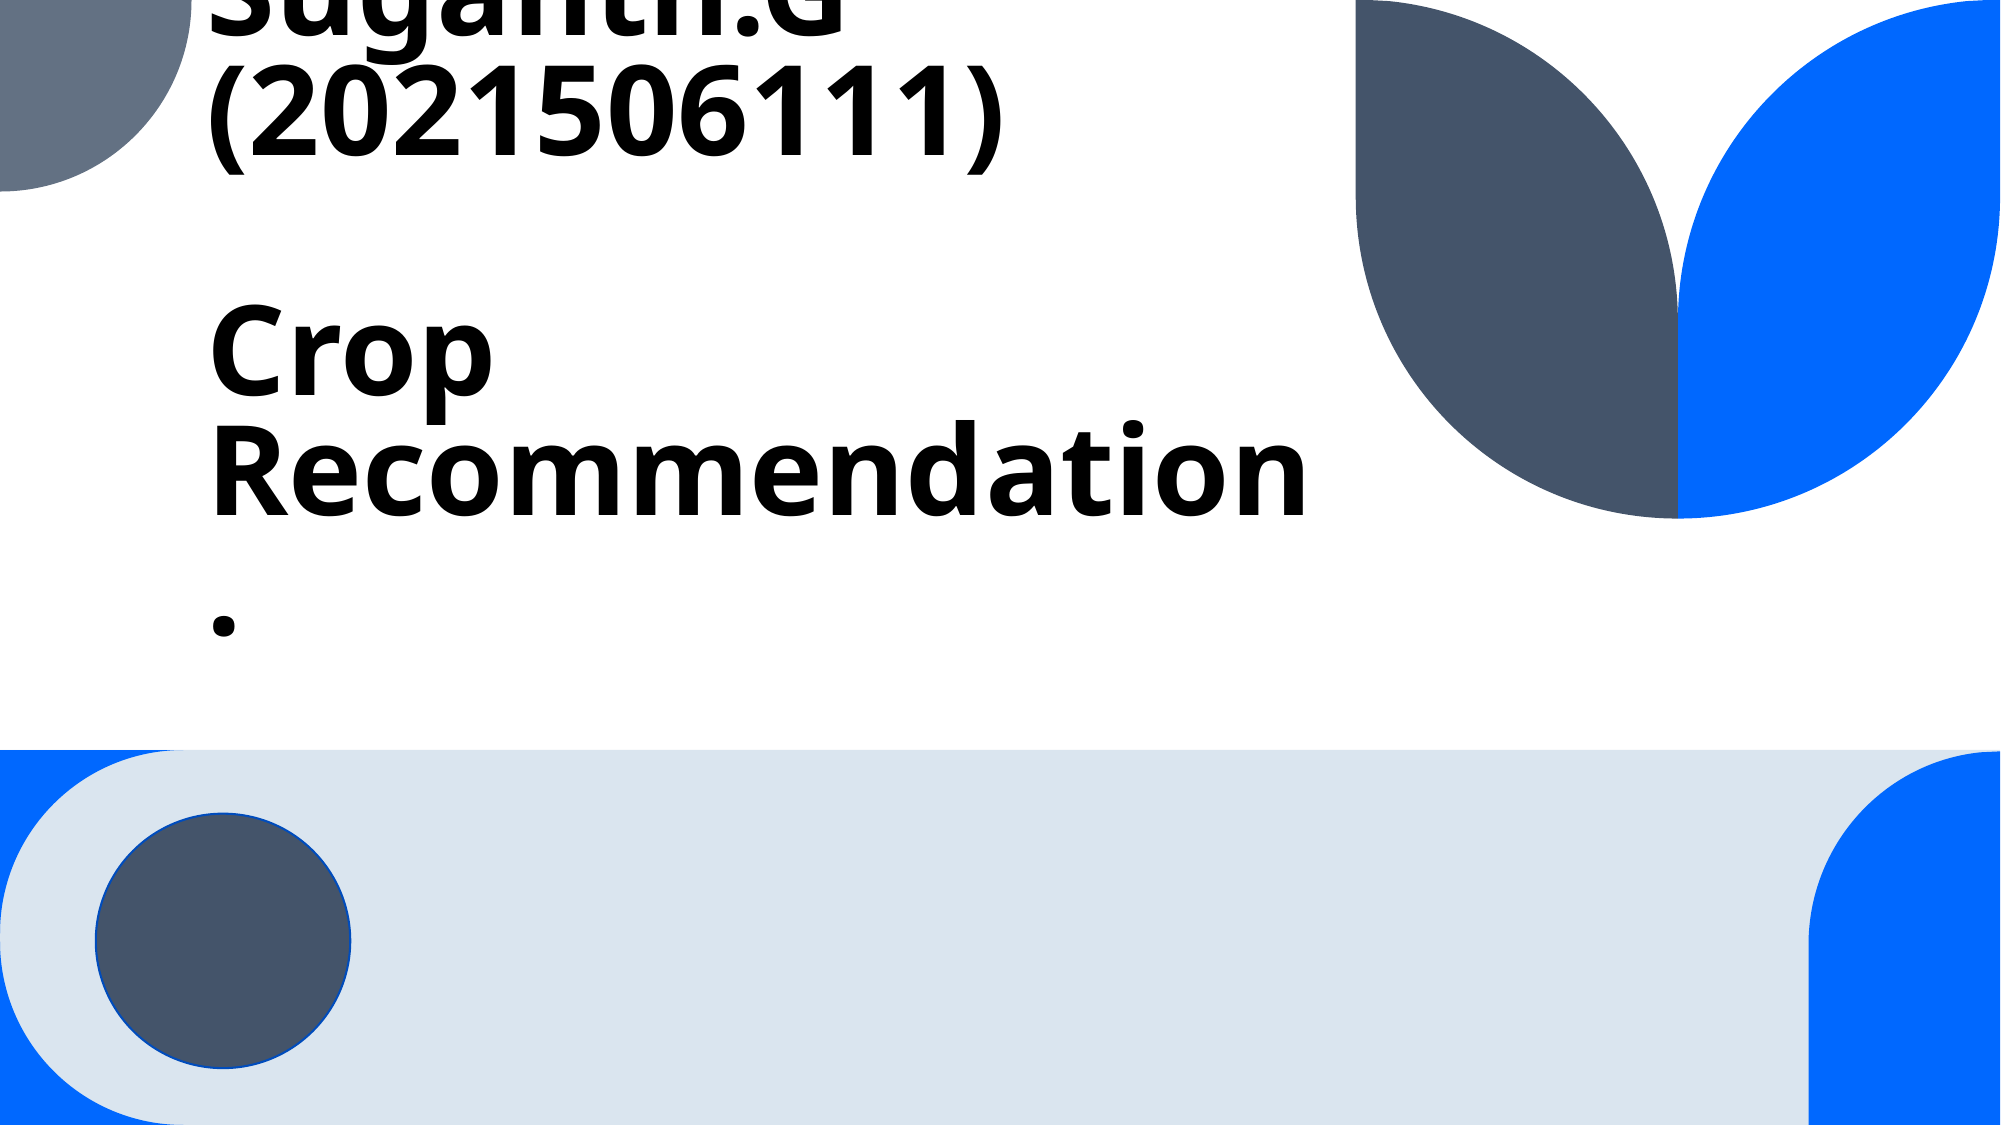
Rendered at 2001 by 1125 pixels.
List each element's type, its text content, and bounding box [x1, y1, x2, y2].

title Suganth.G (2021506111) Crop Recommendation. [191, 38, 1356, 667]
